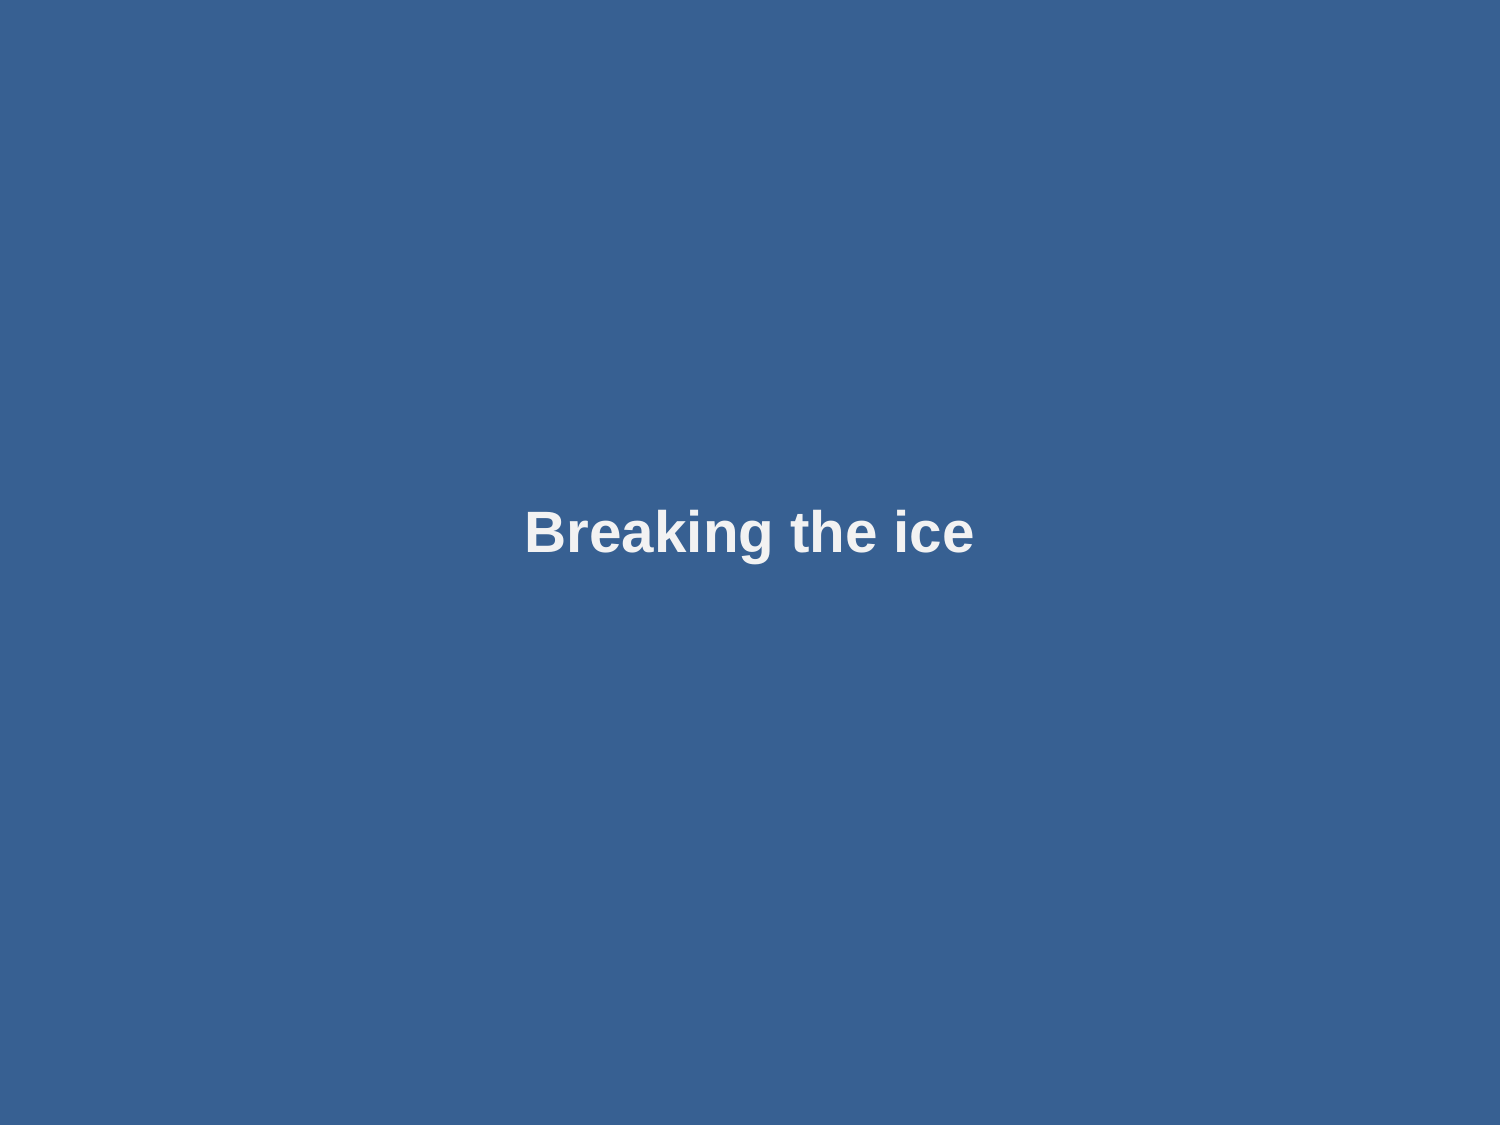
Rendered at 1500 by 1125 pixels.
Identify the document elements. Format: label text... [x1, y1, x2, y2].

text_box Breaking the ice [0, 0, 1500, 1125]
